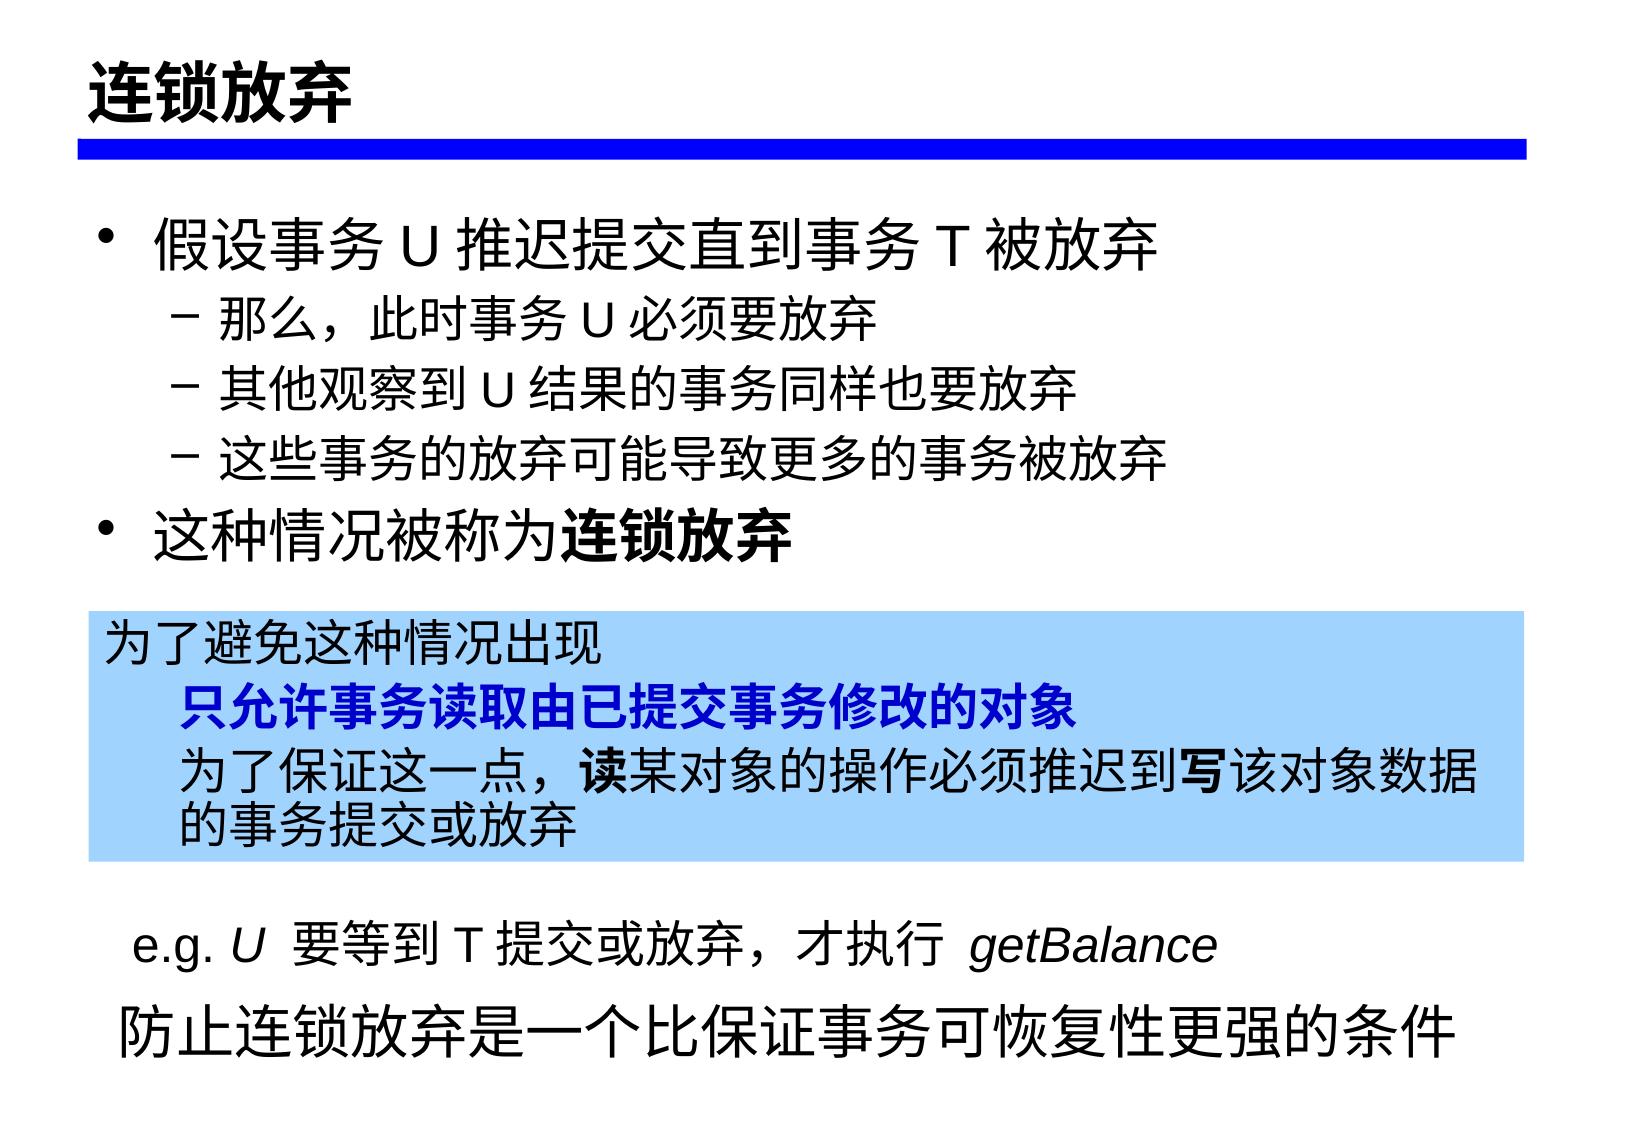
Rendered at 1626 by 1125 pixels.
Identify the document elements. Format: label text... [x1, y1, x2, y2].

text_box 防止连锁放弃是一个比保证事务可恢复性更强的条件 [103, 988, 1473, 1073]
text_box 为了避免这种情况出现 只允许事务读取由已提交事务修改的对象 为了保证这一点，读某对象的操作必须推迟到写该对象数据的事务提交或放弃 [88, 611, 1525, 862]
list 假设事务U推迟提交直到事务T被放弃 那么，此时事务U必须要放弃 其他观察到U结果的事务同样也要放弃 这些事务的放弃可能导致更多的事务被放弃 这种情况被称为连锁放弃 [81, 200, 1535, 610]
text_box e.g. U 要等到T提交或放弃，才执行 getBalance [117, 905, 1234, 981]
title 连锁放弃 [72, 19, 1531, 140]
